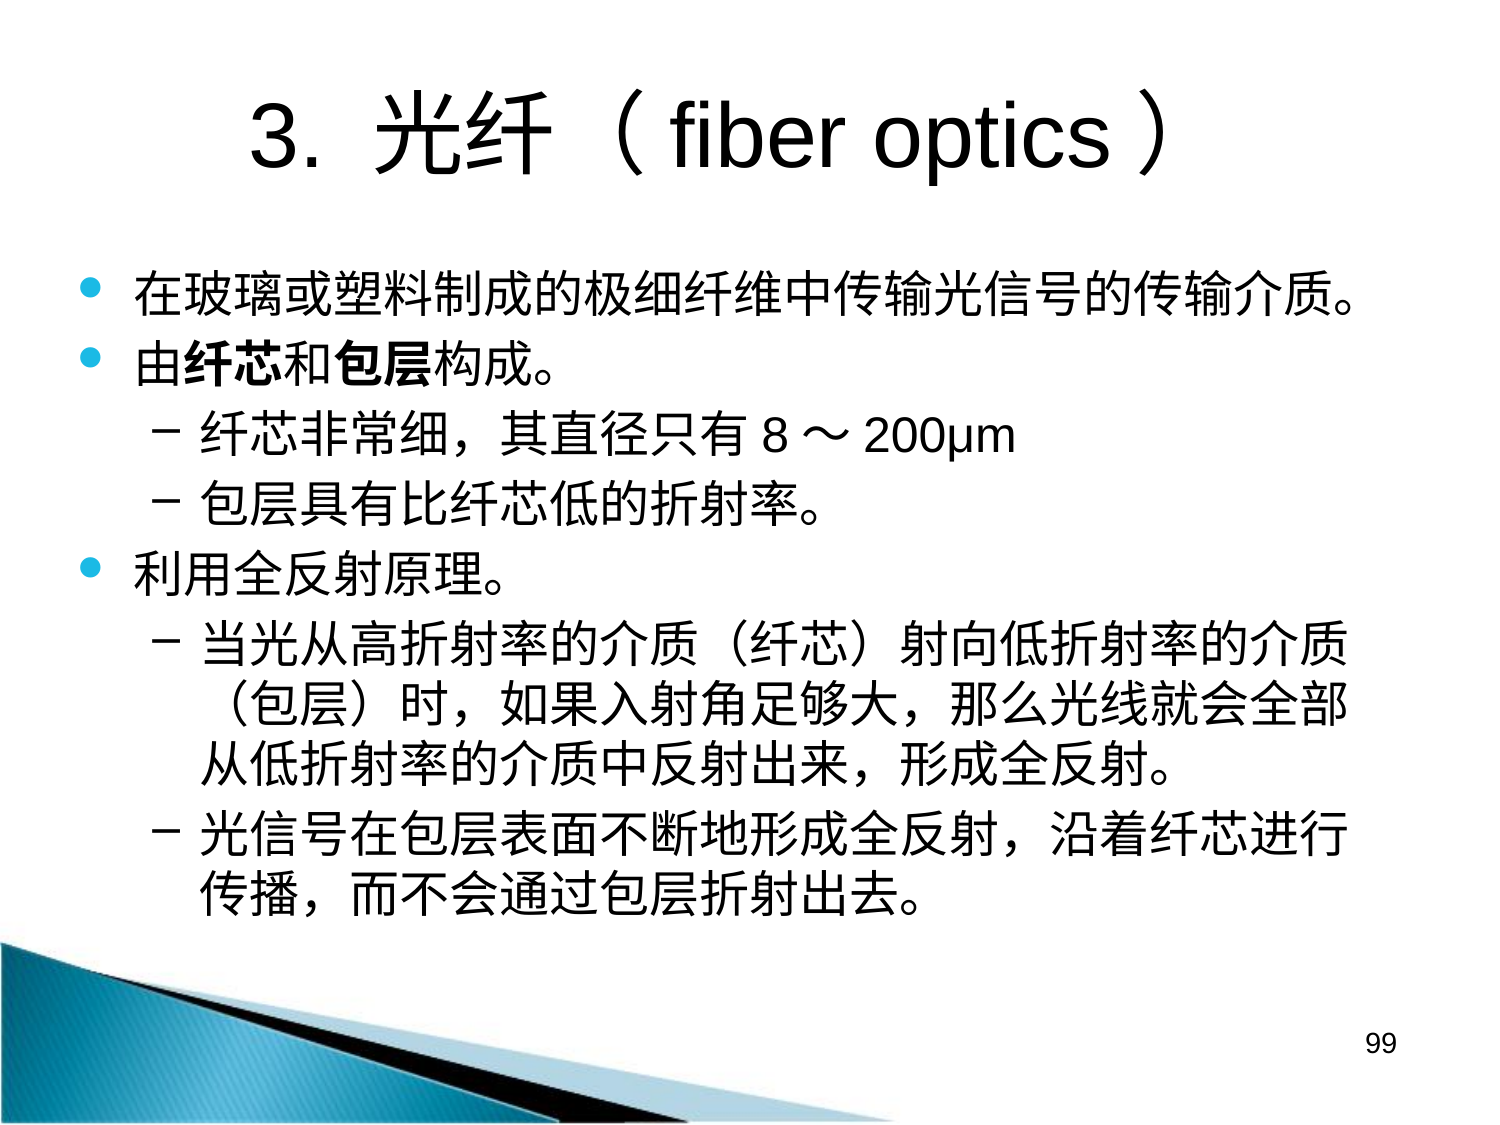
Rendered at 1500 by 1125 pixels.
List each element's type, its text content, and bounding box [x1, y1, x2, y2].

list 在玻璃或塑料制成的极细纤维中传输光信号的传输介质。 由纤芯和包层构成。 纤芯非常细，其直径只有8～200μm 包层具有比纤芯低的折射率。 利用全反射原理。 当光从高折射率的介质（纤芯）射向低折射率的介质（包层）时，如果入射角足够大，那么光线就会全部从低折射率的介质中反射出来，形成全反射。 光信号在包层表面不断地形成全反射，沿着纤芯进行传播，而不会通过包层折射出去。 [62, 254, 1413, 998]
slide_number 99 [1062, 1016, 1413, 1096]
picture [0, 823, 914, 1125]
title 3. 光纤（fiber optics） [62, 37, 1413, 226]
